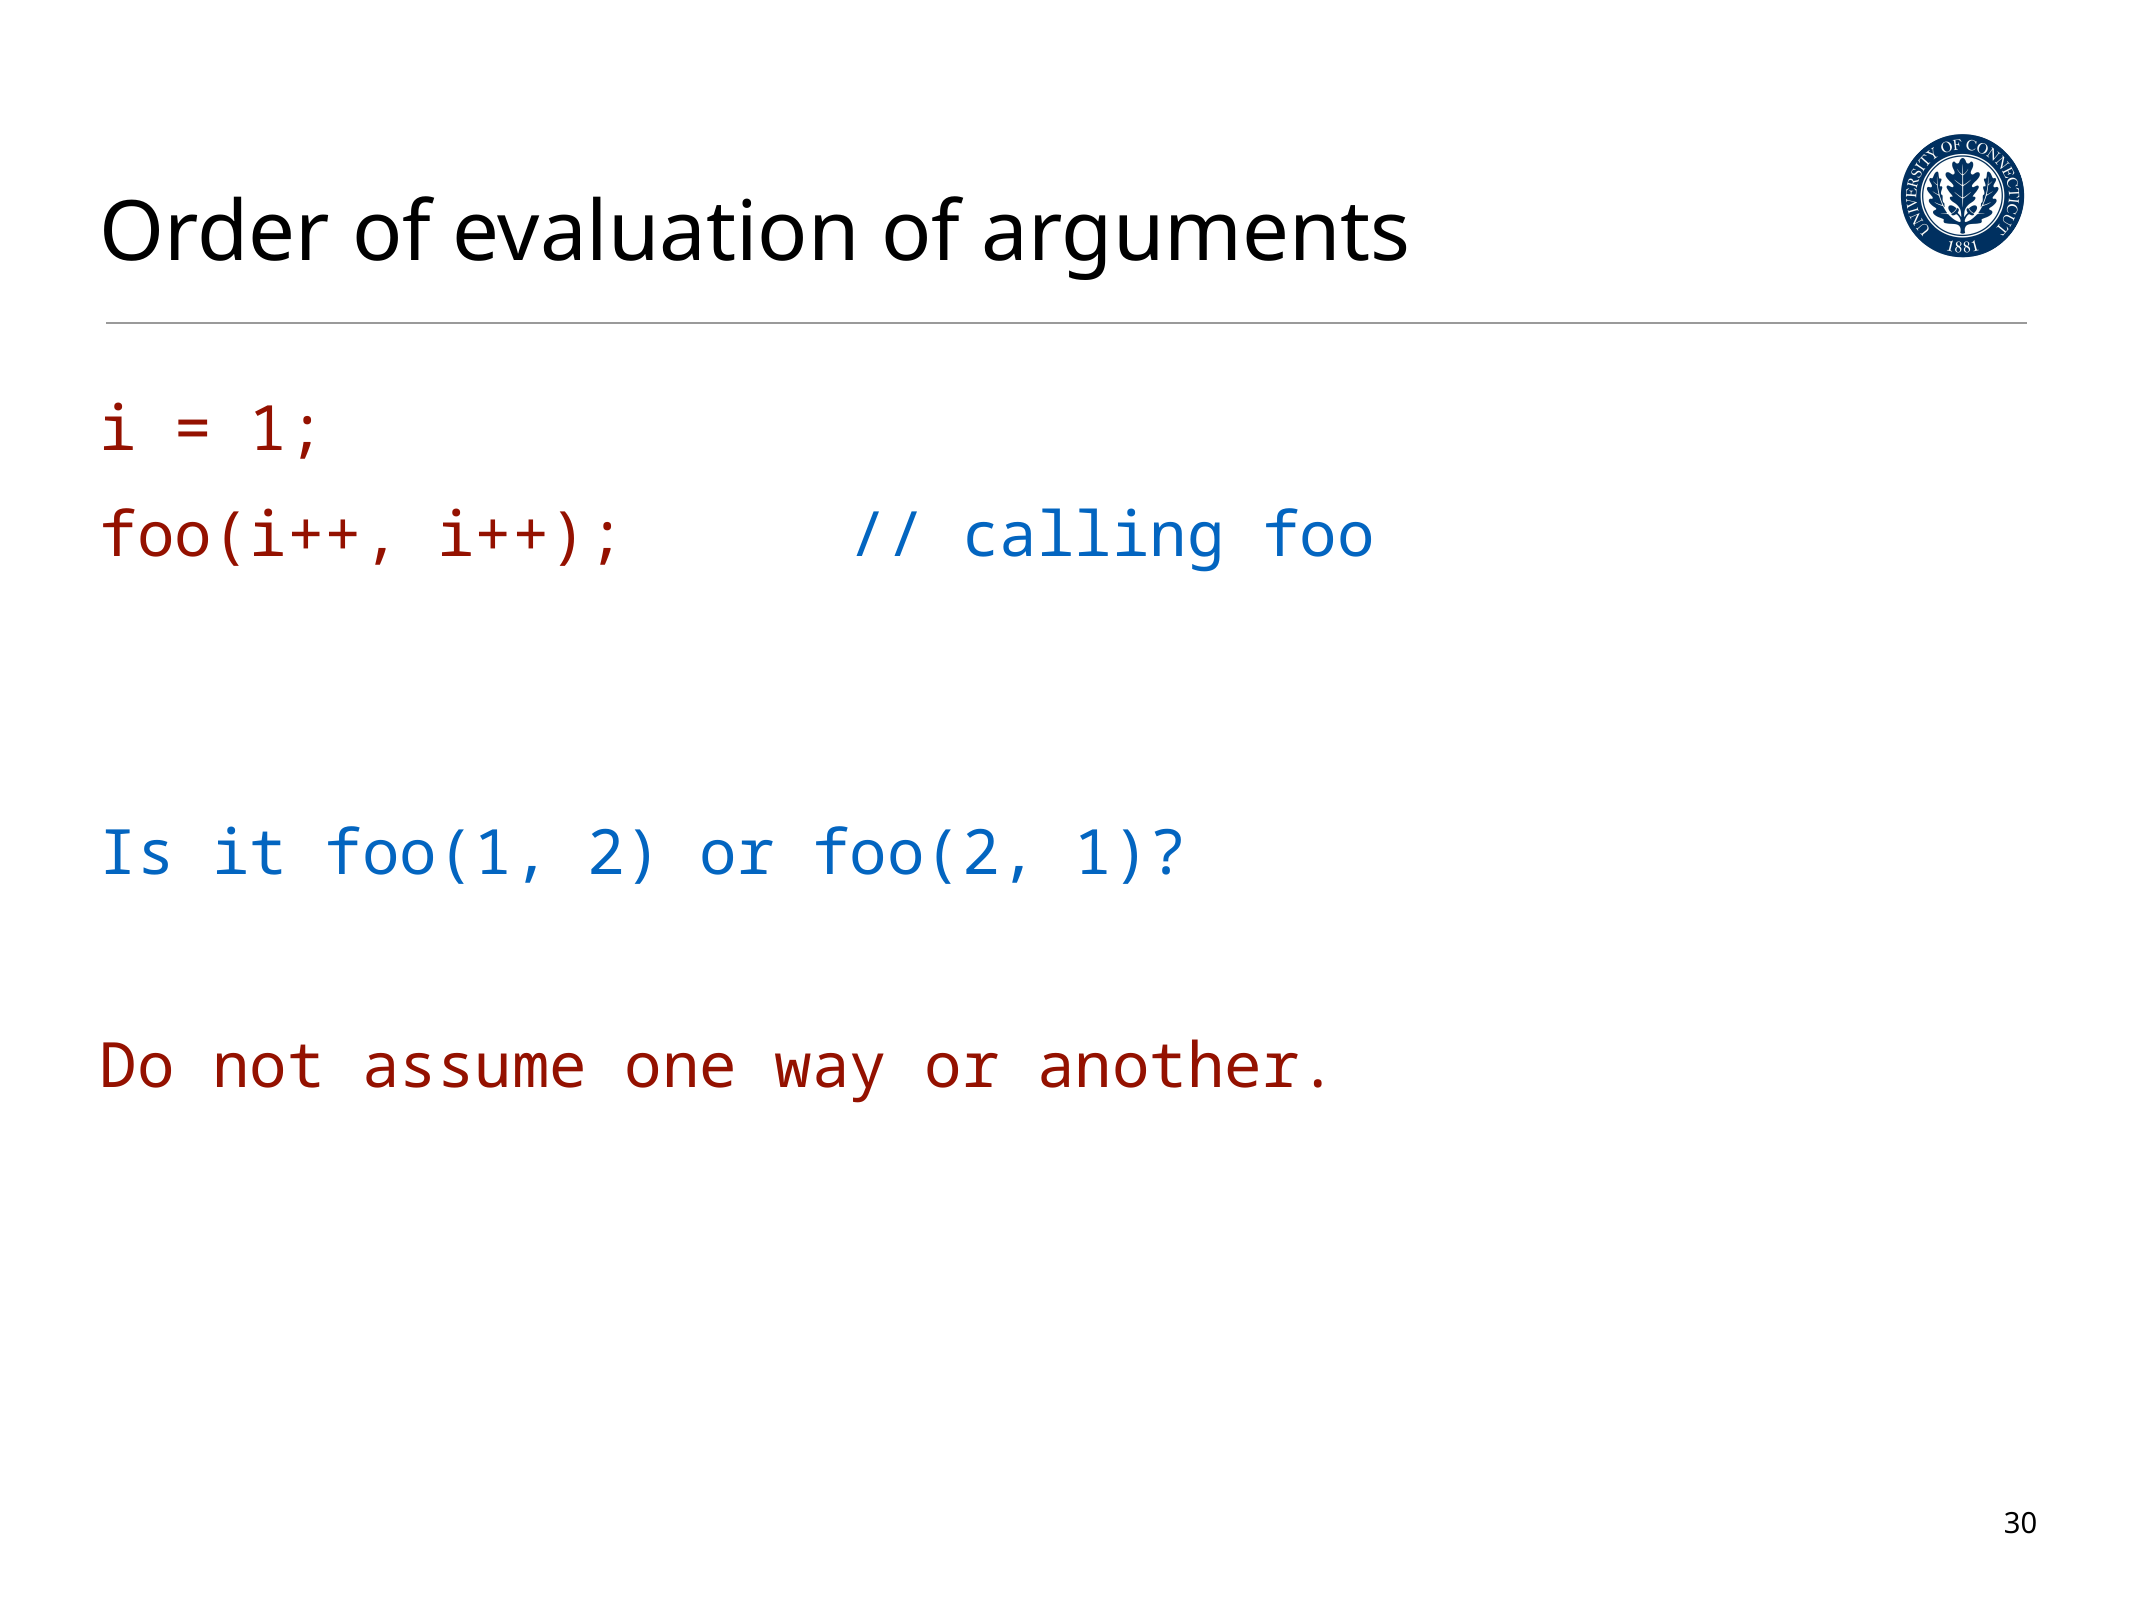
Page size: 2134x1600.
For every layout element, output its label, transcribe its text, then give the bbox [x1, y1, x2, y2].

title Order of evaluation of arguments [93, 53, 2041, 284]
list i = 1; foo(i++, i++); // calling foo Is it foo(1, 2) or foo(2, 1)? Do not assume one way or another. [93, 380, 2041, 1459]
slide_number 30 [1996, 1497, 2045, 1544]
